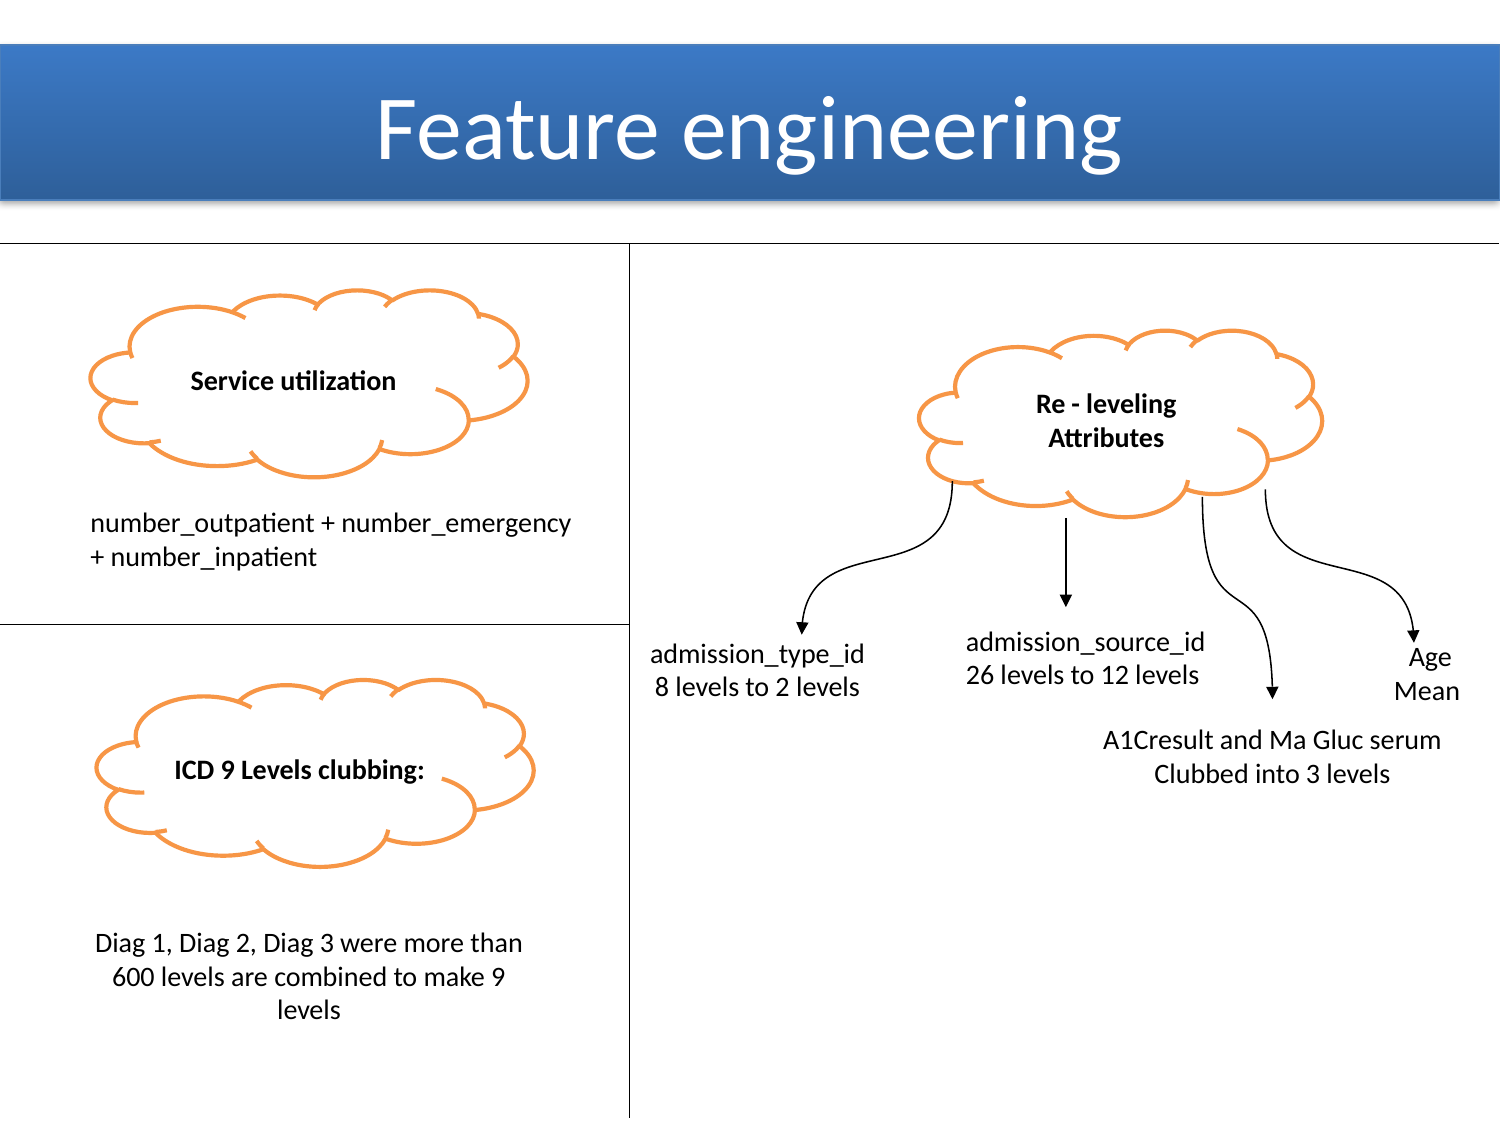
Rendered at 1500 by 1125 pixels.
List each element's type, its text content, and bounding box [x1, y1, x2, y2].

title Feature engineering [0, 44, 1500, 201]
text_box Service utilization [88, 288, 530, 480]
text_box Age Mean [1379, 631, 1482, 714]
text_box Re - leveling Attributes [916, 328, 1325, 520]
text_box ICD 9 Levels clubbing: [94, 677, 536, 870]
text_box admission_type_id 8 levels to 2 levels [635, 627, 881, 710]
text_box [1136, 562, 1339, 634]
text_box admission_source_id 26 levels to 12 levels [951, 615, 1221, 698]
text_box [799, 482, 954, 634]
text_box Diag 1, Diag 2, Diag 3 were more than 600 levels are combined to make 9 levels [68, 916, 550, 1033]
text_box A1Cresult and Ma Gluc serum Clubbed into 3 levels [1088, 714, 1457, 797]
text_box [1262, 491, 1417, 641]
text_box number_outpatient + number_emergency + number_inpatient [75, 496, 598, 579]
